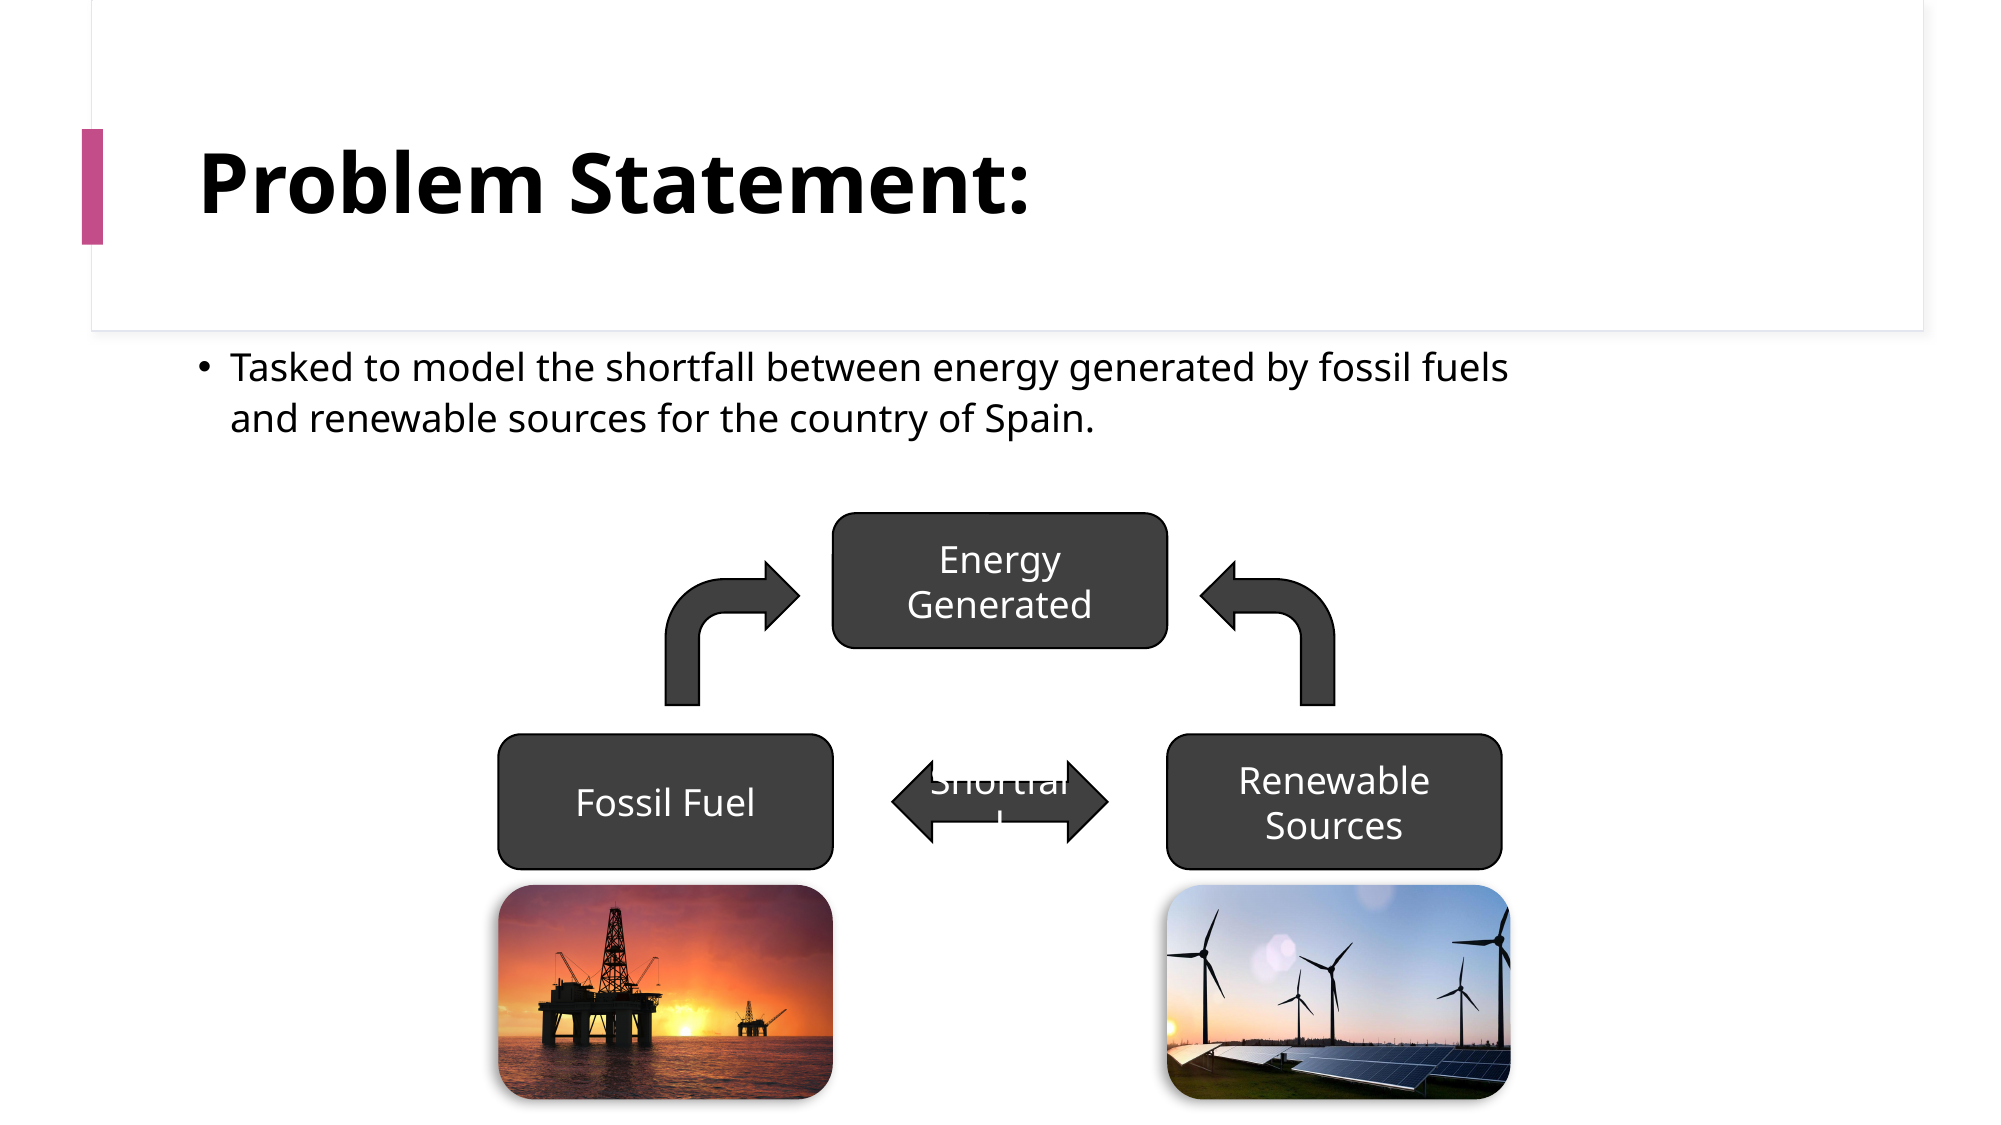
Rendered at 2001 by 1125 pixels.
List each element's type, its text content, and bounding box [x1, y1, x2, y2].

list Tasked to model the shortfall between energy generated by fossil fuels and renewable sources for the country of Spain. [183, 330, 1602, 449]
text_box [1199, 560, 1336, 707]
text_box Energy Generated [831, 512, 1169, 650]
text_box Fossil Fuel [497, 733, 834, 871]
picture [498, 884, 833, 1100]
text_box Renewable Sources [1166, 733, 1503, 871]
picture [1167, 884, 1511, 1100]
text_box Shortfall [890, 759, 1110, 845]
title Problem Statement: [183, 90, 1851, 284]
text_box [664, 560, 801, 707]
